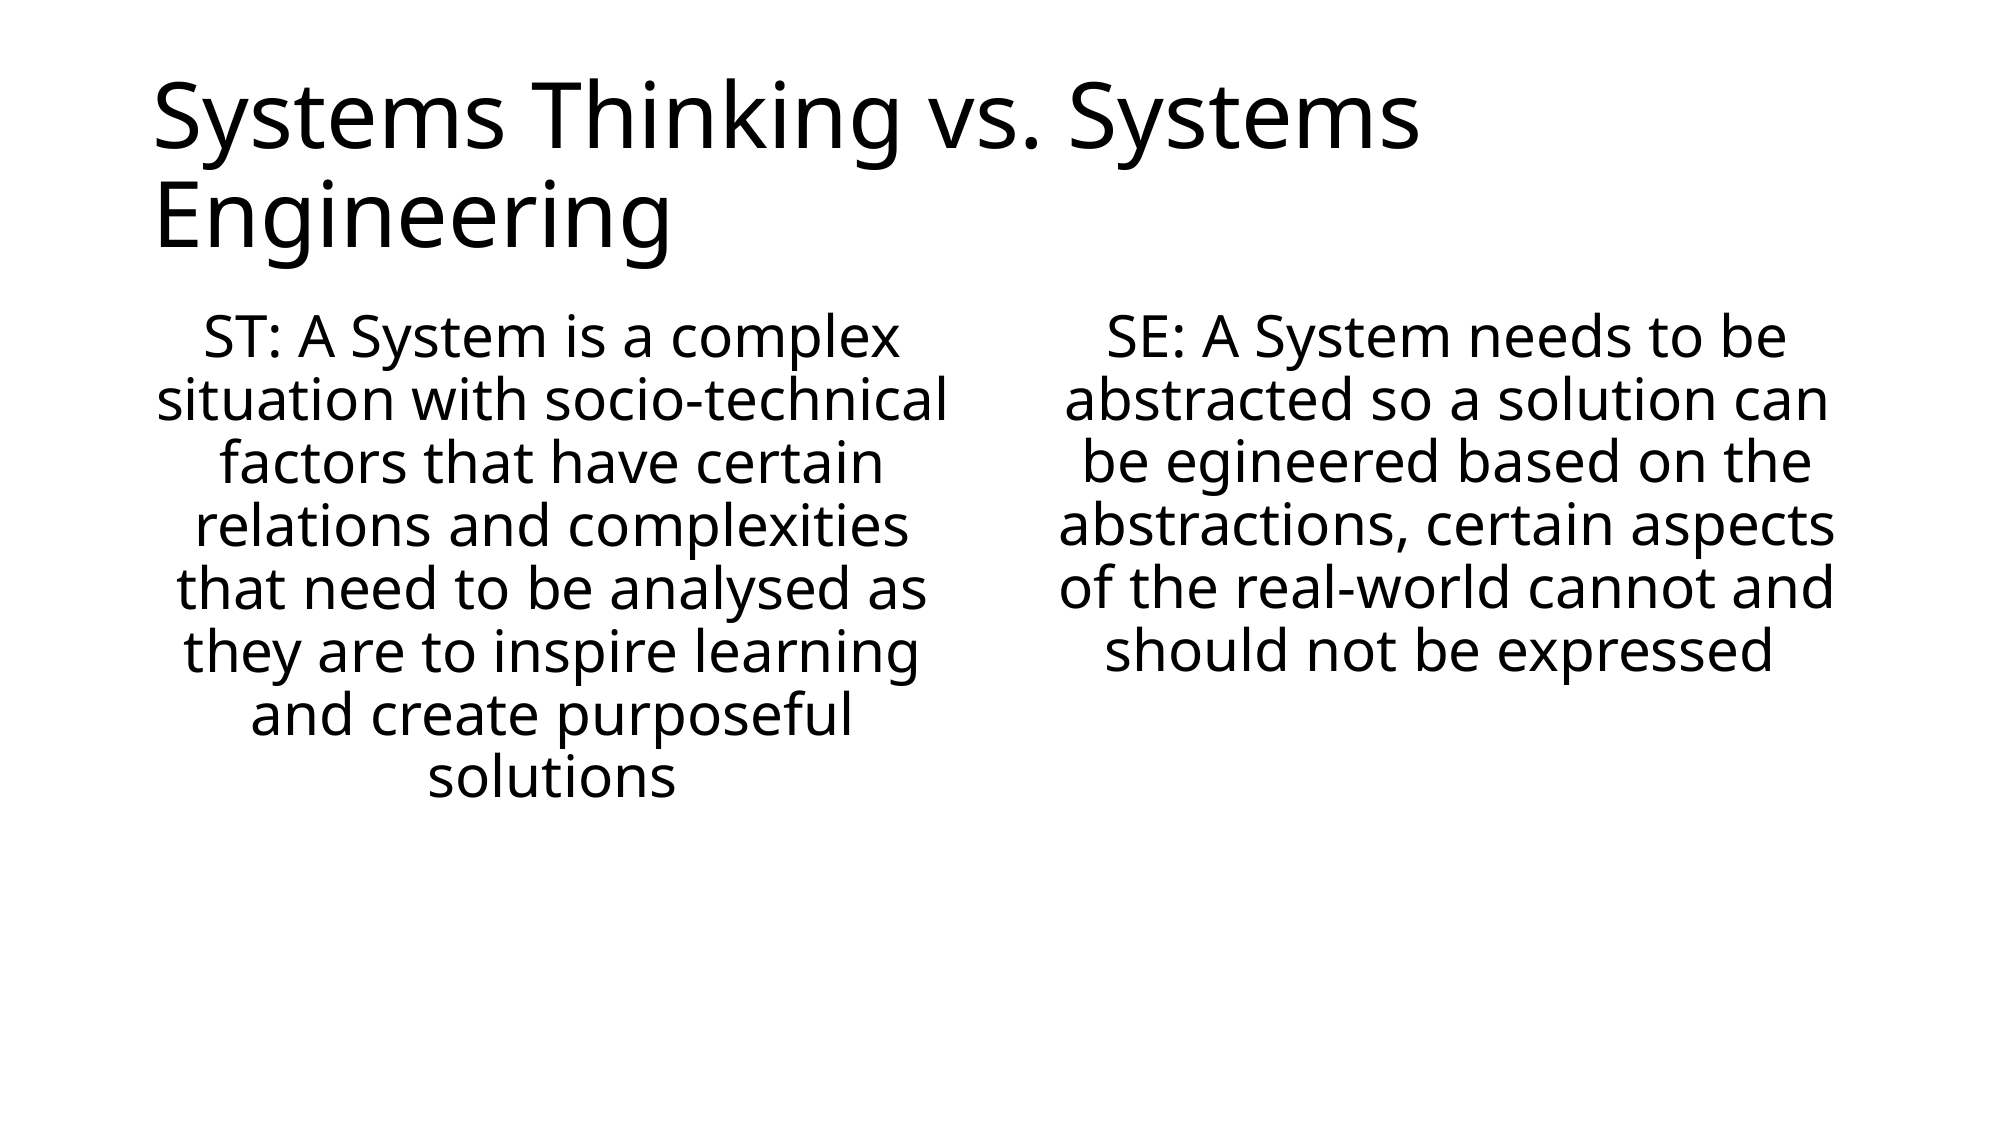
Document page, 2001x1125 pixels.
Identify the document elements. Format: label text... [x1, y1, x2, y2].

text_box SE: A System needs to be abstracted so a solution can be egineered based on the abstractions, certain aspects of the real-world cannot and should not be expressed [1032, 299, 1863, 1014]
title Systems Thinking vs. Systems Engineering [137, 59, 1863, 278]
list ST: A System is a complex situation with socio-technical factors that have certain relations and complexities that need to be analysed as they are to inspire learning and create purposeful solutions [137, 299, 968, 1014]
